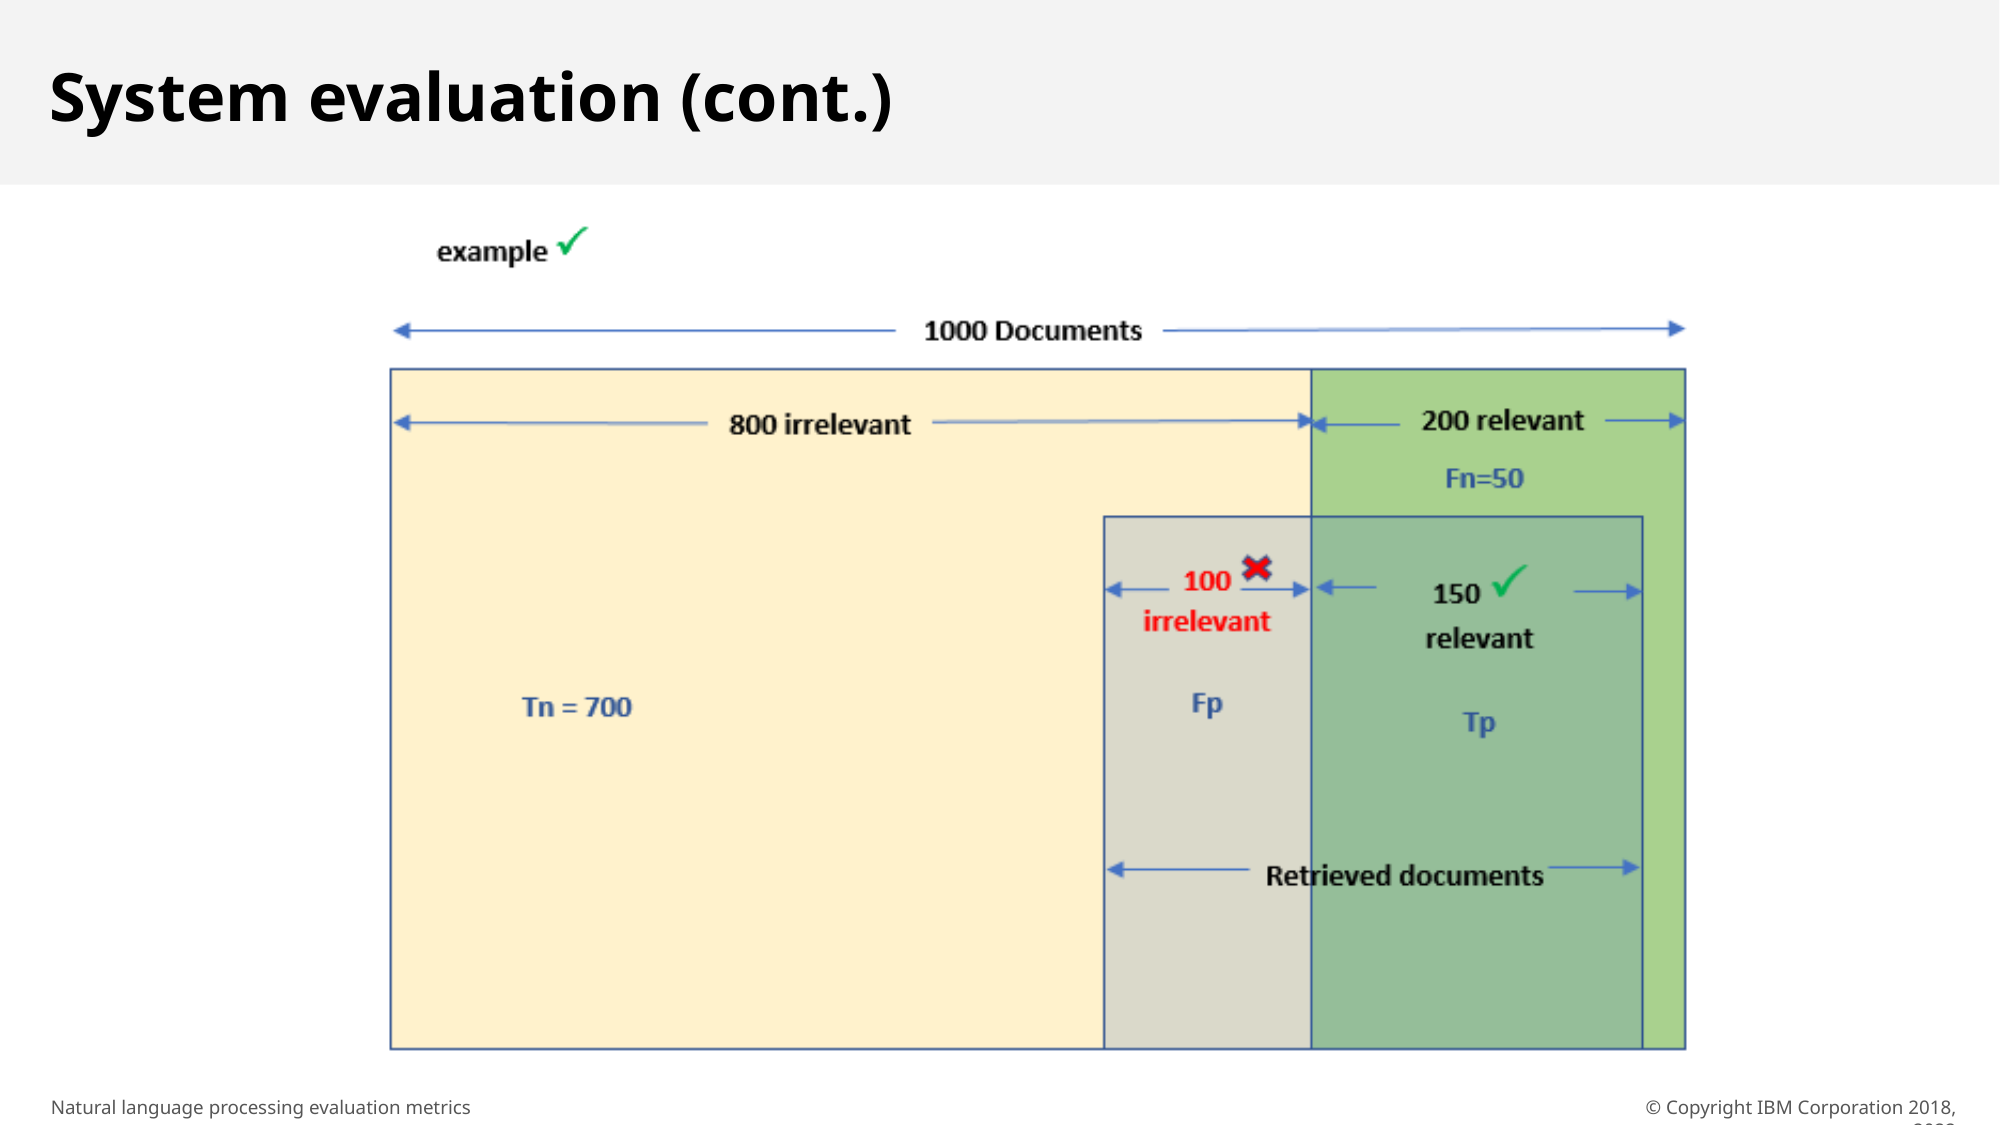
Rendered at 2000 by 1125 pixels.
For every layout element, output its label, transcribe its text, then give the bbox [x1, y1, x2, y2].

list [309, 204, 1689, 1055]
title System evaluation (cont.) [34, 29, 1944, 171]
footer © Copyright IBM Corporation 2018, 2022 [1616, 1096, 1972, 1125]
